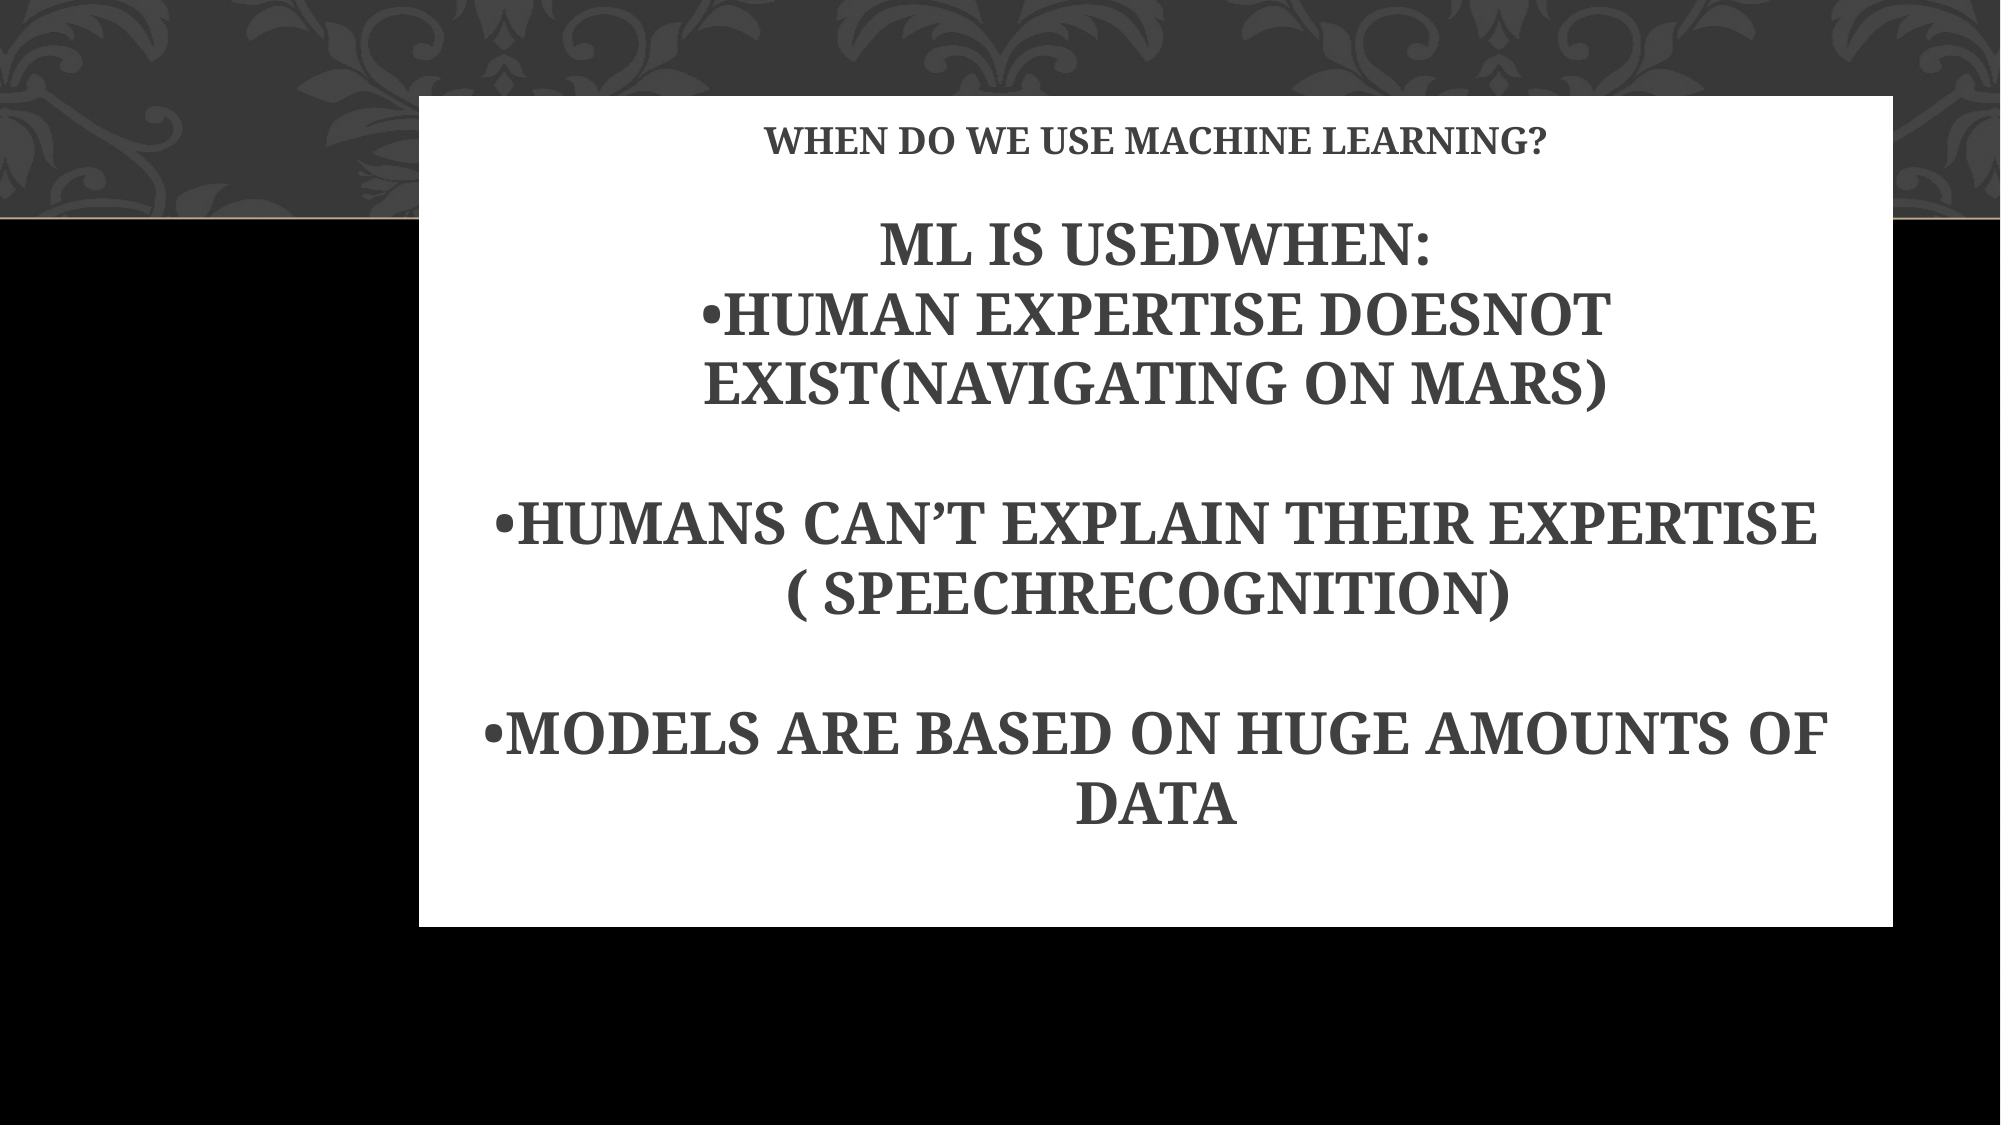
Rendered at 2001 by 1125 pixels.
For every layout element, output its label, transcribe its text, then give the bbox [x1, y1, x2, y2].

title When Do We Use Machine Learning? ML is usedwhen: •Human expertise doesnot exist(navigating on Mars) •Humans can’t explain their expertise ( speechrecognition) •Models are based on huge amounts of data [419, 96, 1893, 927]
